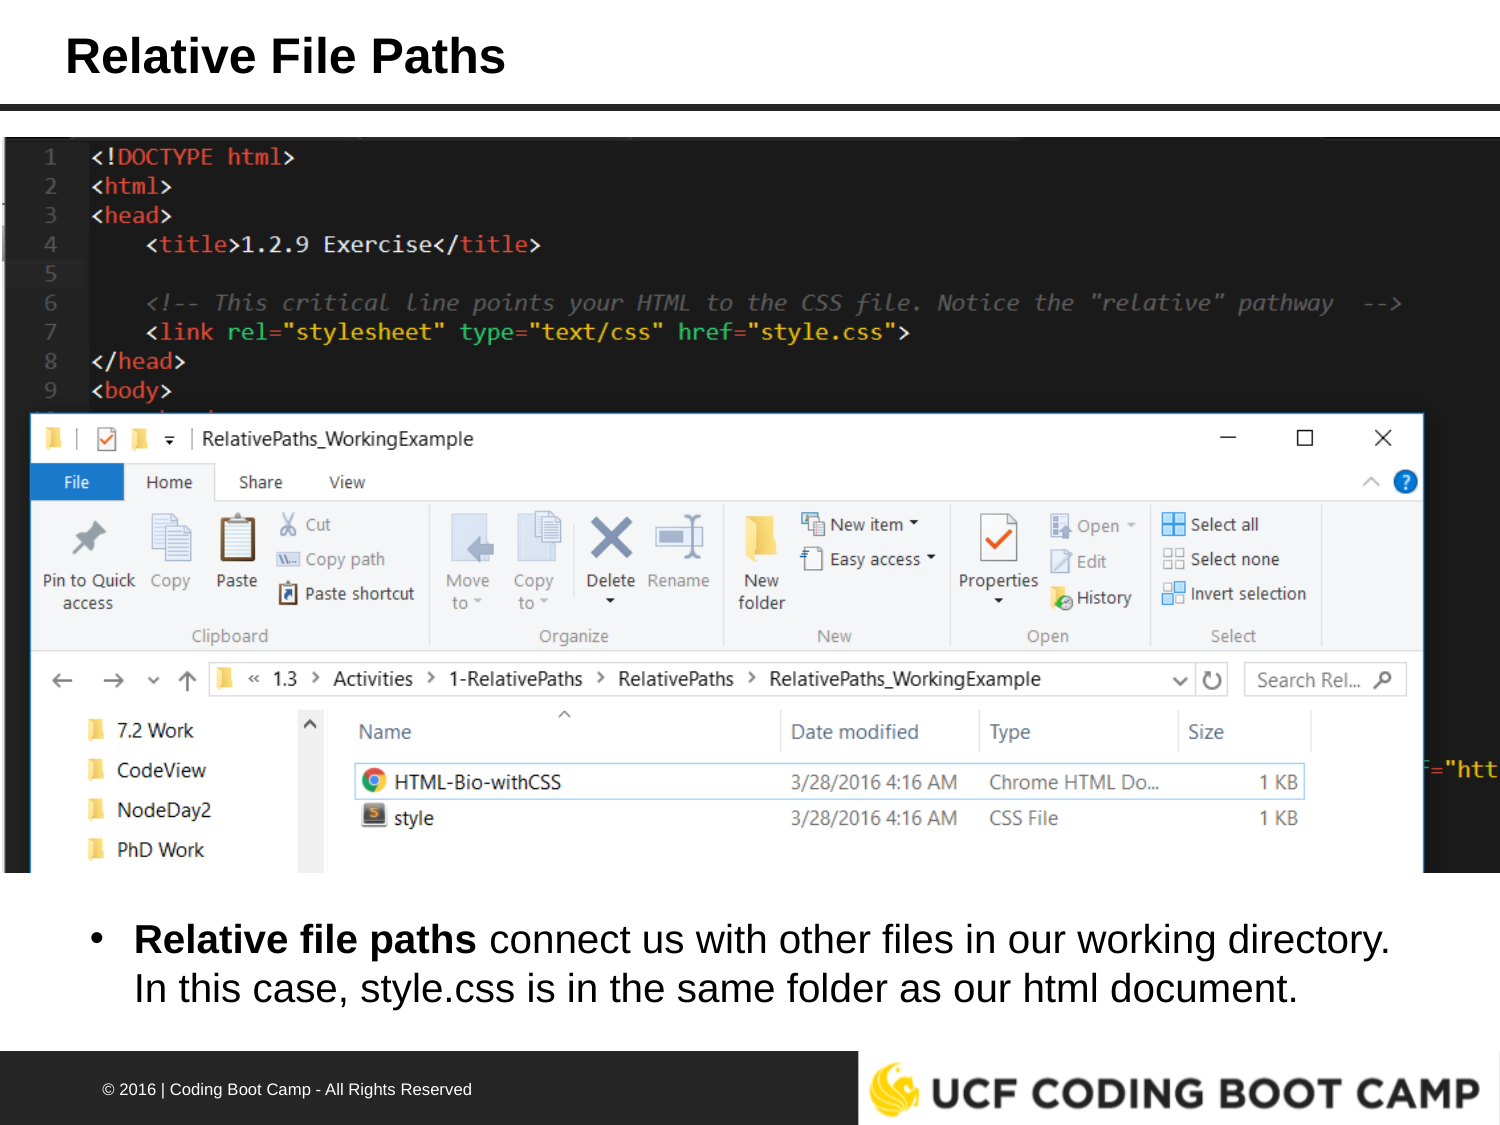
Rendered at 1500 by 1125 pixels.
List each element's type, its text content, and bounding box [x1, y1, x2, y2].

title Relative File Paths [50, 0, 948, 108]
picture [2, 137, 1500, 874]
text_box Relative file paths connect us with other files in our working directory. In this case, style.css is in the same folder as our html document. [74, 905, 1413, 1025]
picture [858, 1051, 1500, 1125]
